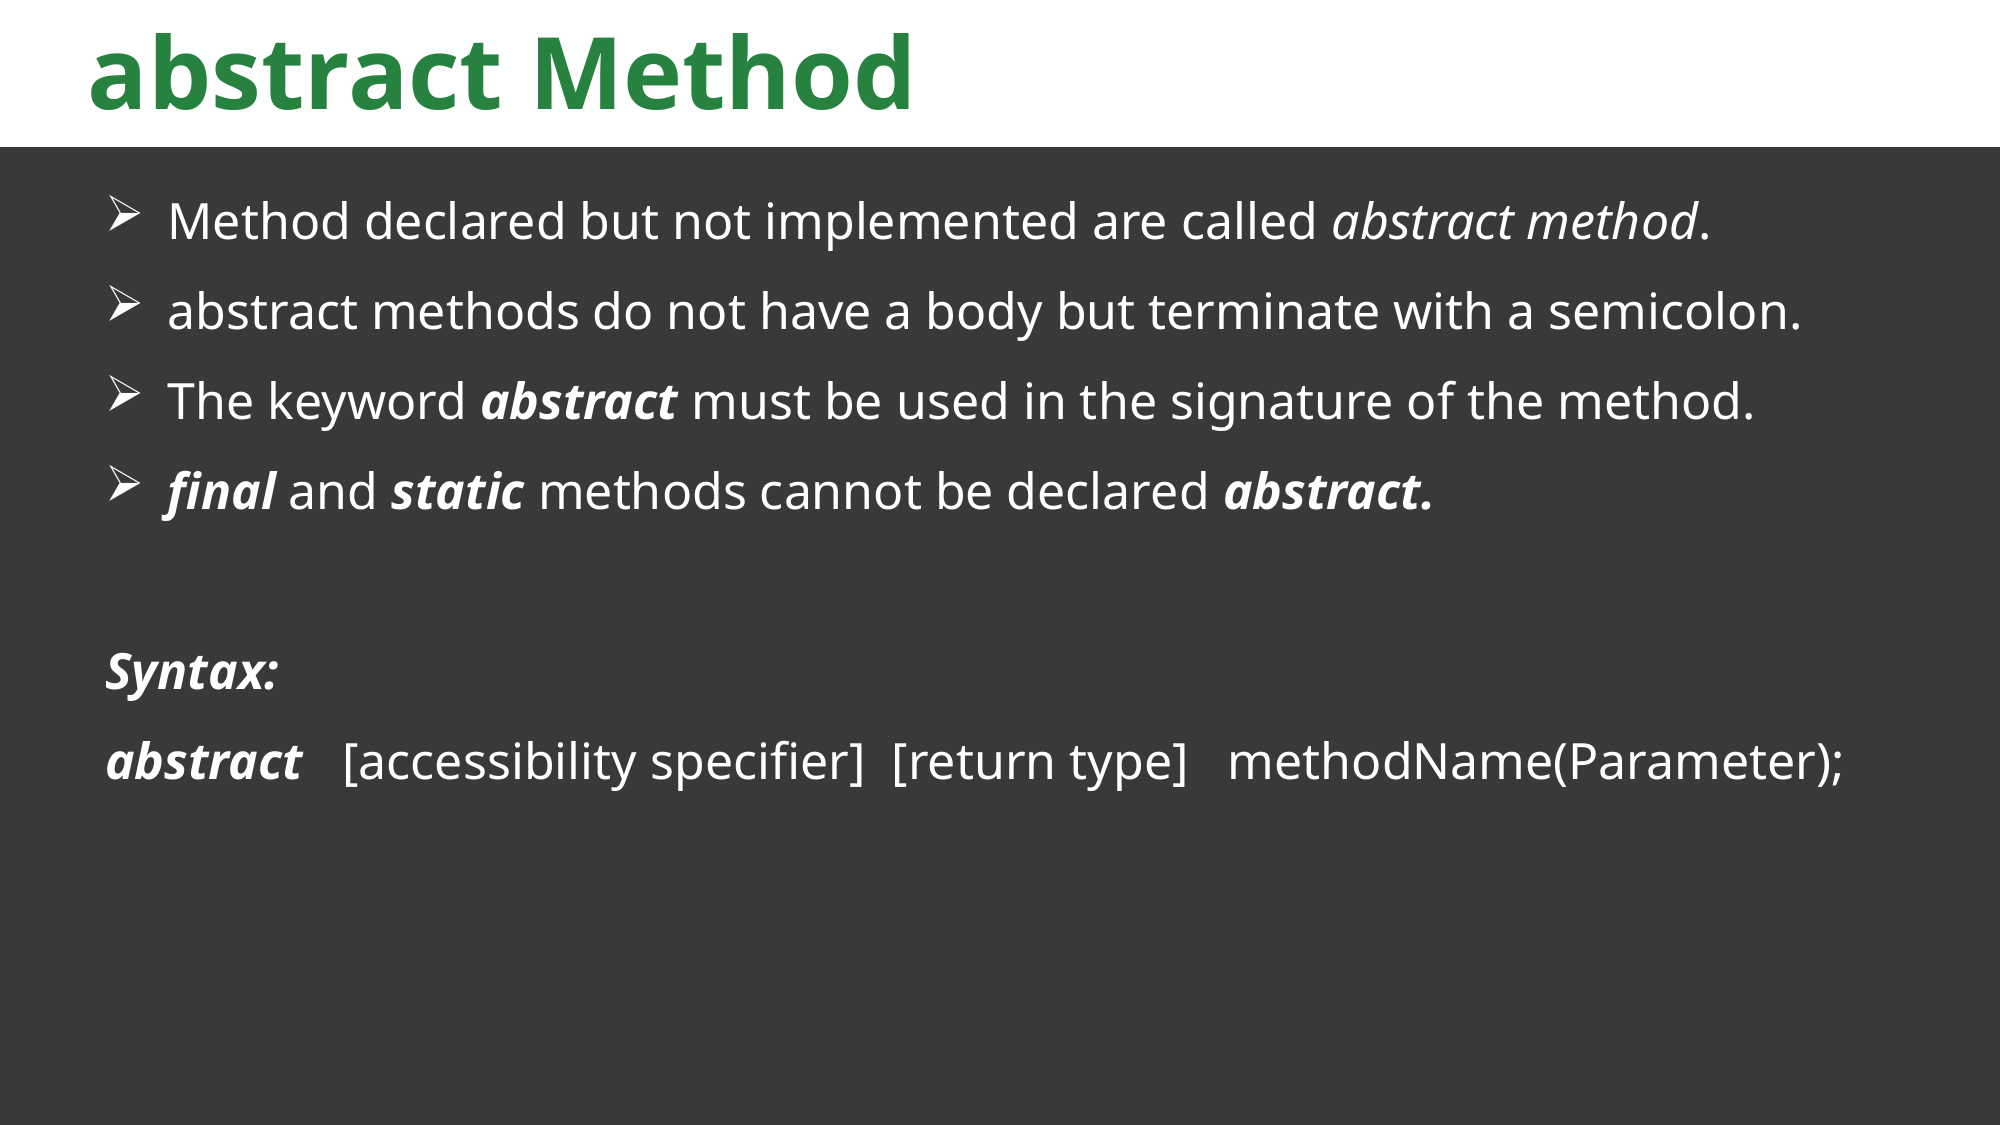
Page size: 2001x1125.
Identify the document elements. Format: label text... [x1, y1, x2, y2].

text_box Method declared but not implemented are called abstract method. abstract methods do not have a body but terminate with a semicolon. The keyword abstract must be used in the signature of the method. final and static methods cannot be declared abstract. Syntax: abstract [accessibility specifier] [return type] methodName(Parameter); [85, 139, 1897, 1105]
picture [0, 0, 2000, 147]
title abstract Method [85, 20, 1604, 106]
